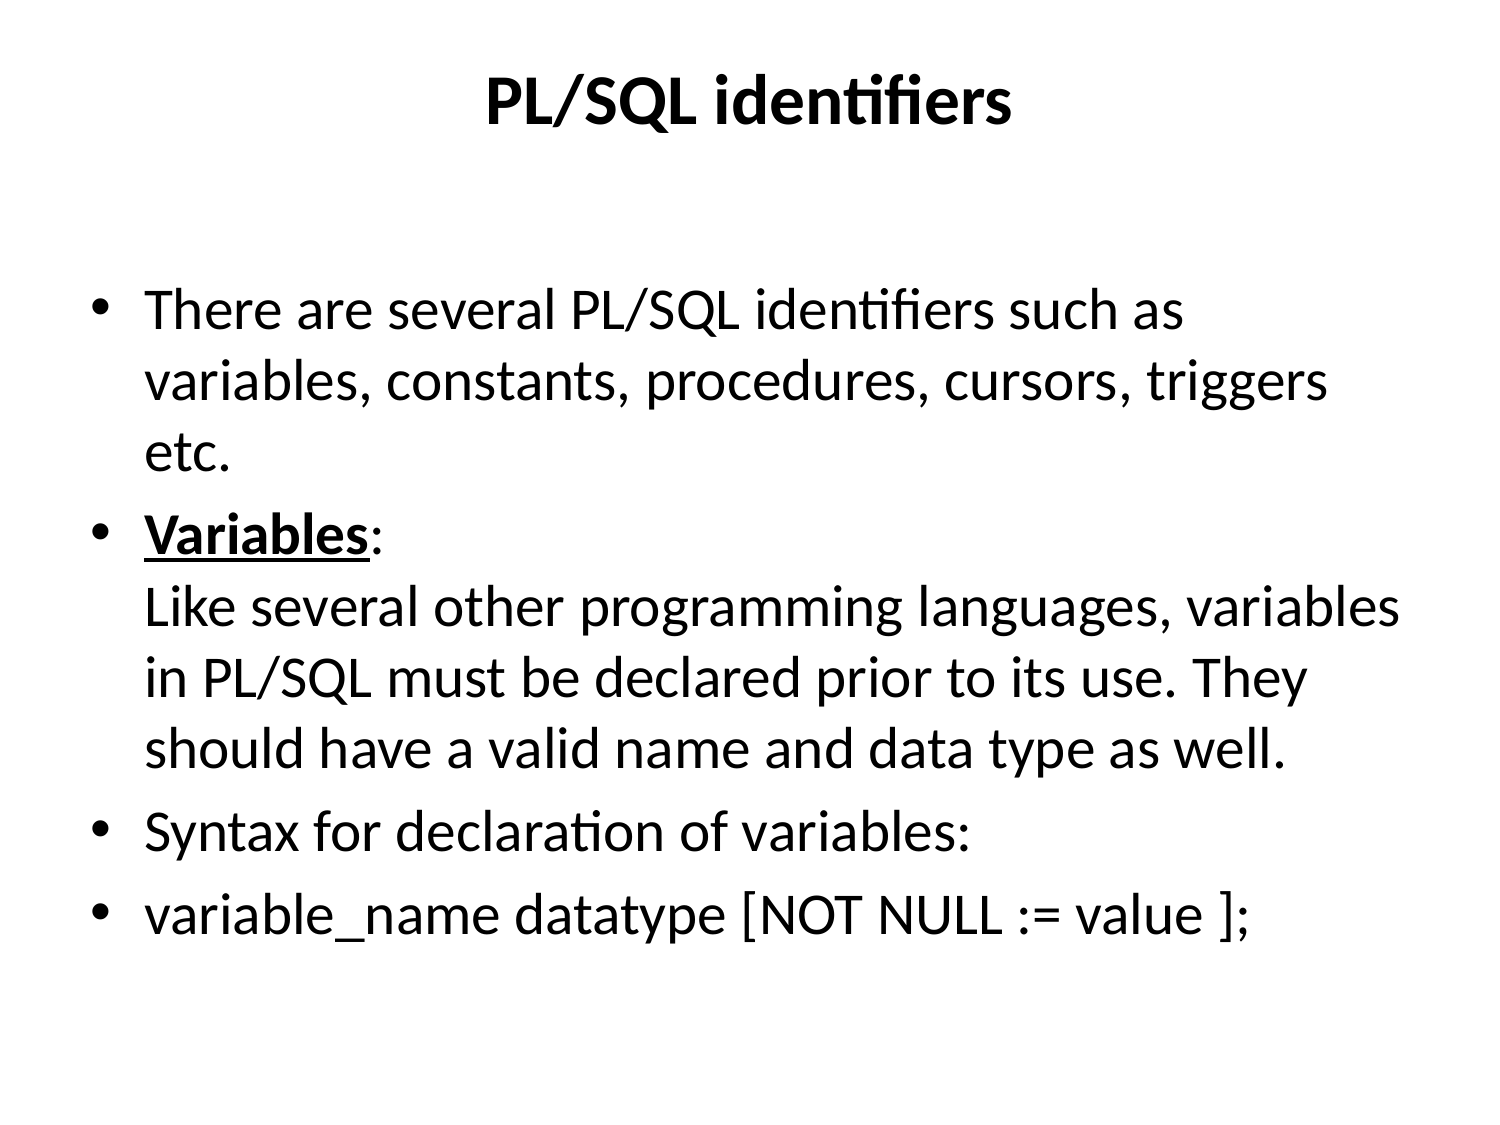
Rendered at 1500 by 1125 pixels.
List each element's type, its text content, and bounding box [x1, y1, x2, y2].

title PL/SQL identifiers [75, 45, 1425, 233]
list There are several PL/SQL identifiers such as variables, constants, procedures, cursors, triggers etc. Variables: Like several other programming languages, variables in PL/SQL must be declared prior to its use. They should have a valid name and data type as well. Syntax for declaration of variables: variable_name datatype [NOT NULL := value ]; [75, 262, 1425, 1005]
